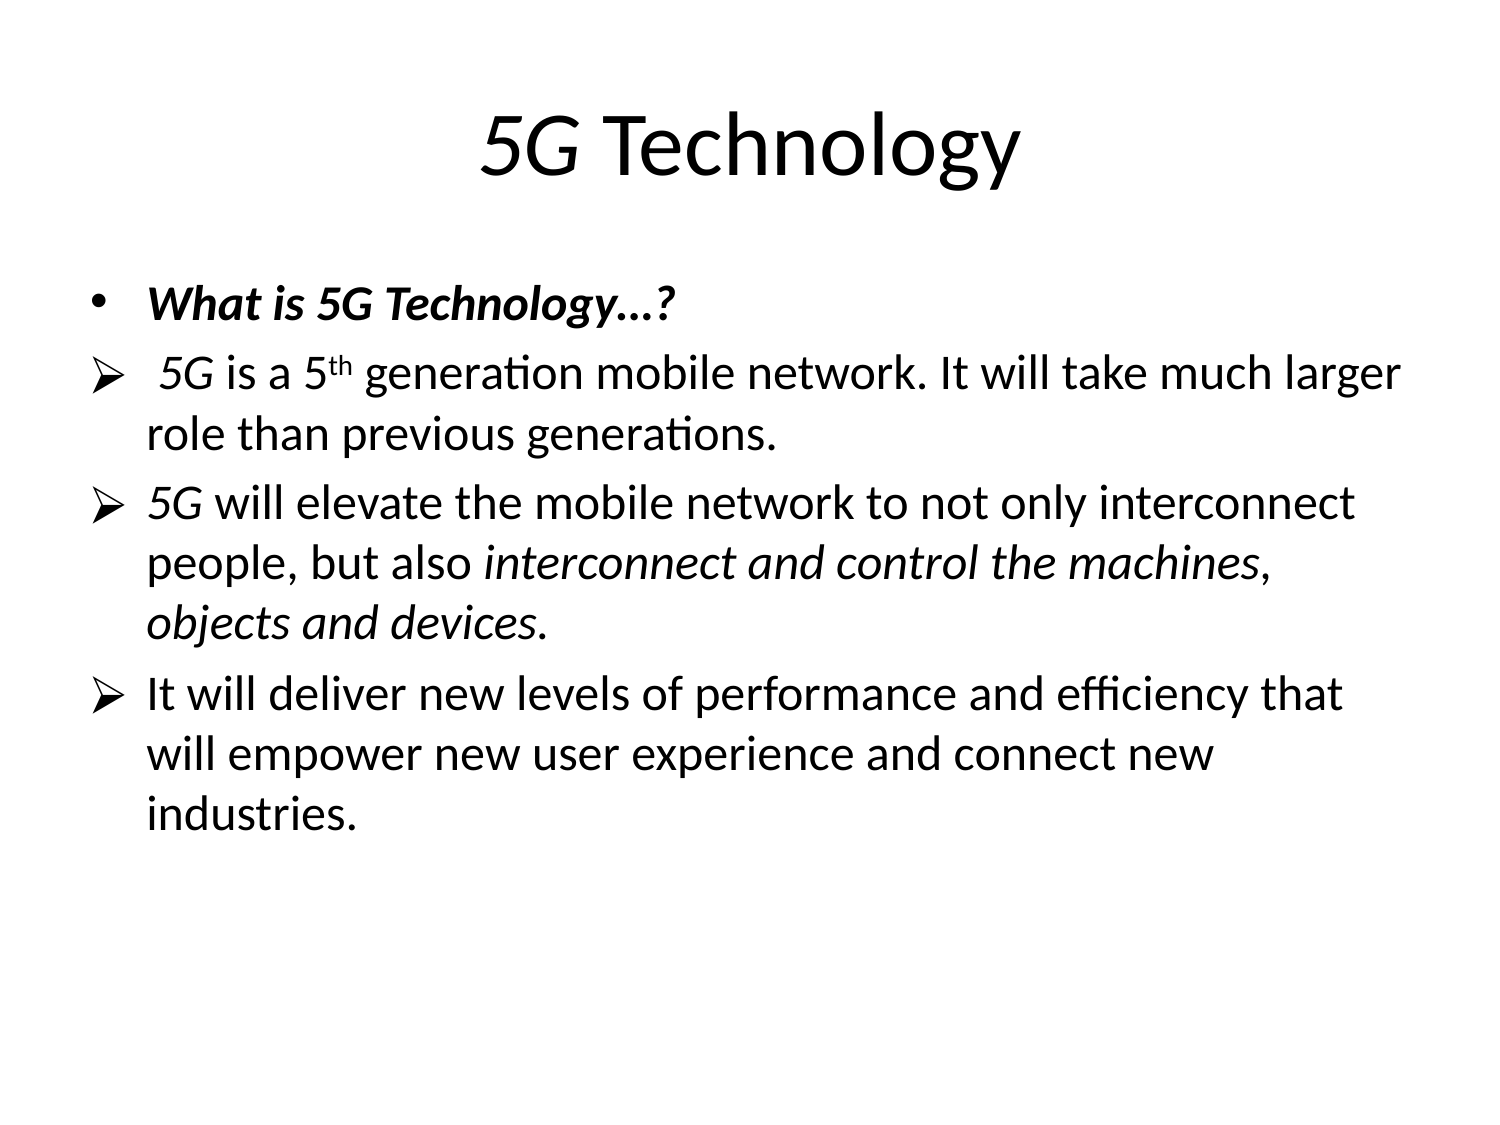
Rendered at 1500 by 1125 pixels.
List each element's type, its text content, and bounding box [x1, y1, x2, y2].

title 5G Technology [75, 45, 1425, 233]
list What is 5G Technology…? 5G is a 5th generation mobile network. It will take much larger role than previous generations. 5G will elevate the mobile network to not only interconnect people, but also interconnect and control the machines, objects and devices. It will deliver new levels of performance and efficiency that will empower new user experience and connect new industries. [75, 262, 1425, 1005]
